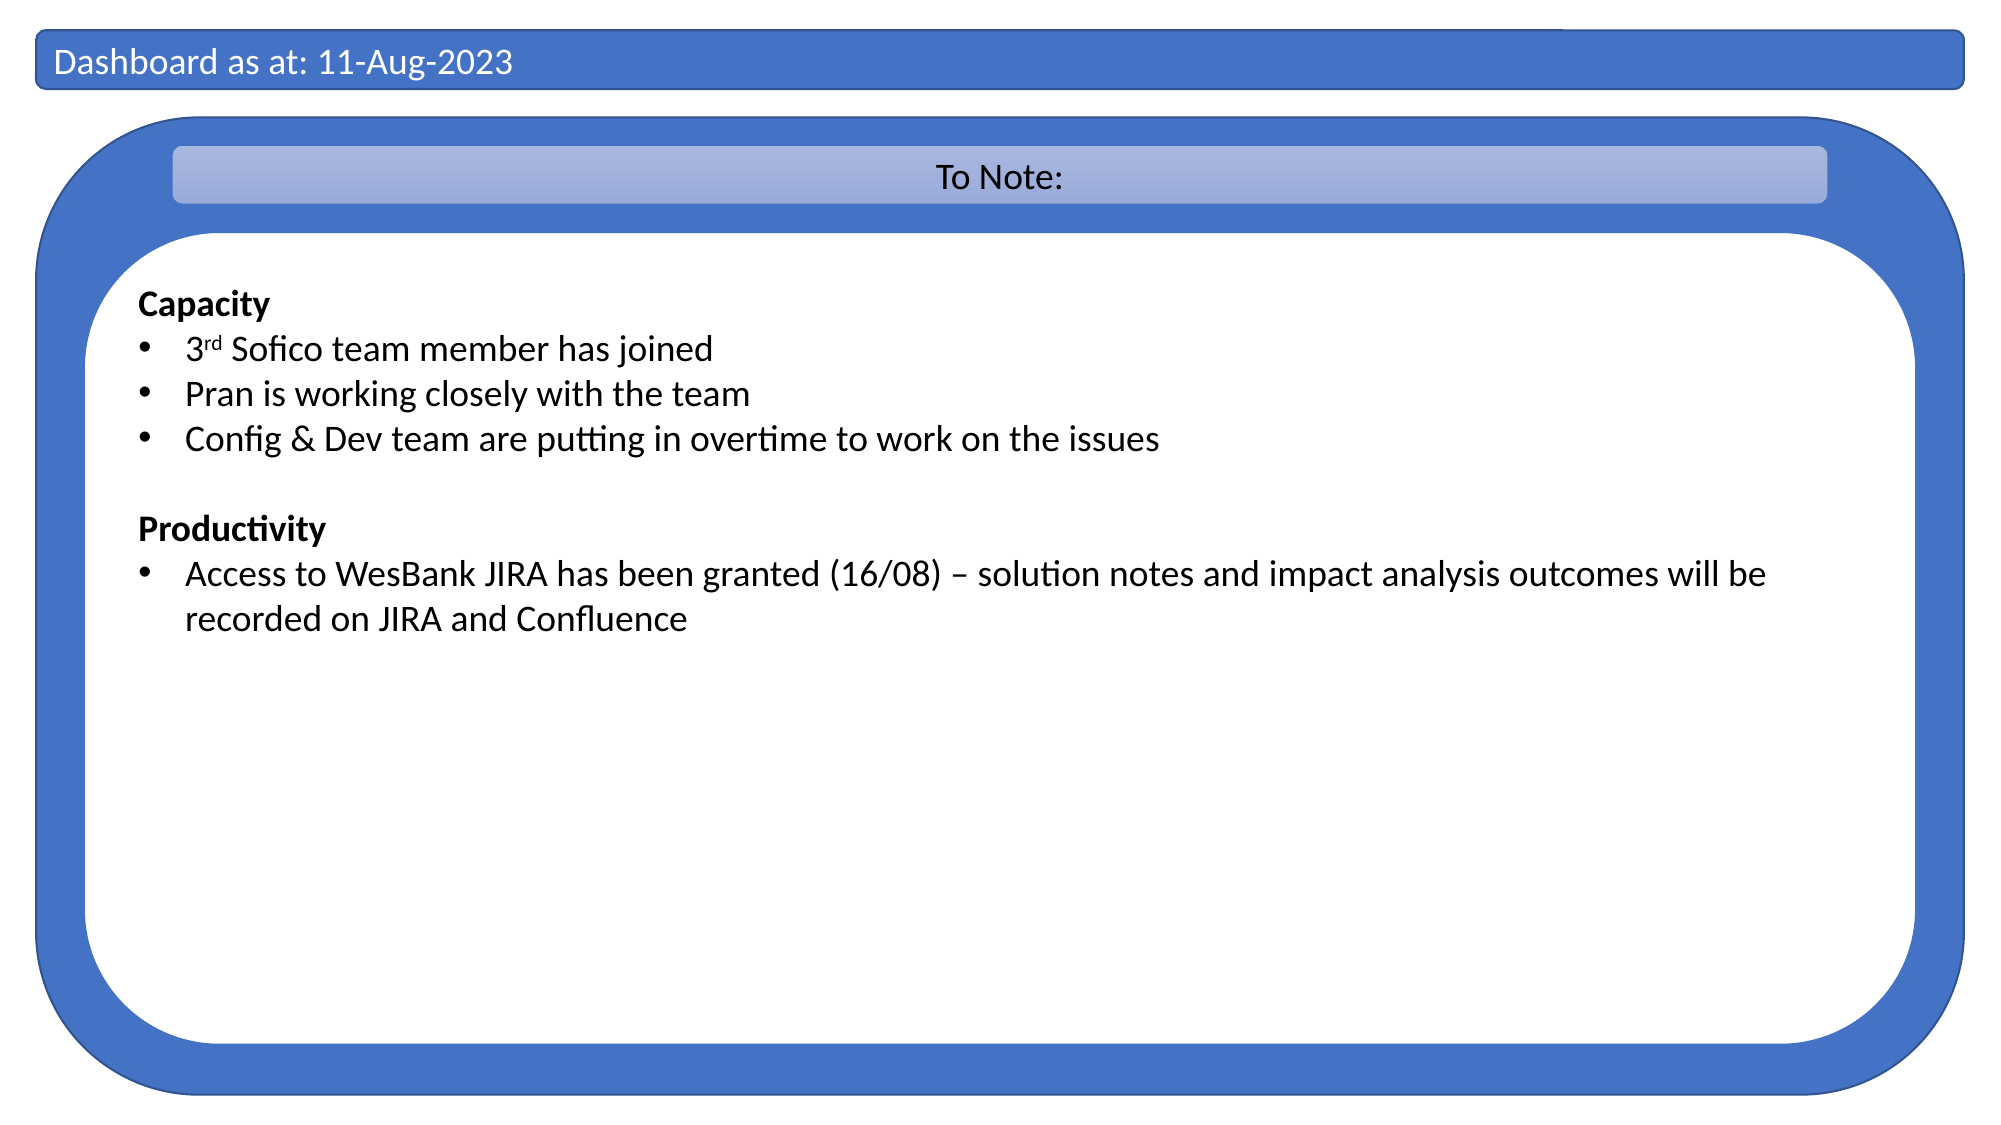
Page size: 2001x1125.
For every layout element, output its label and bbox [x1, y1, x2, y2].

text_box [34, 29, 1965, 91]
text_box [35, 116, 1965, 1096]
